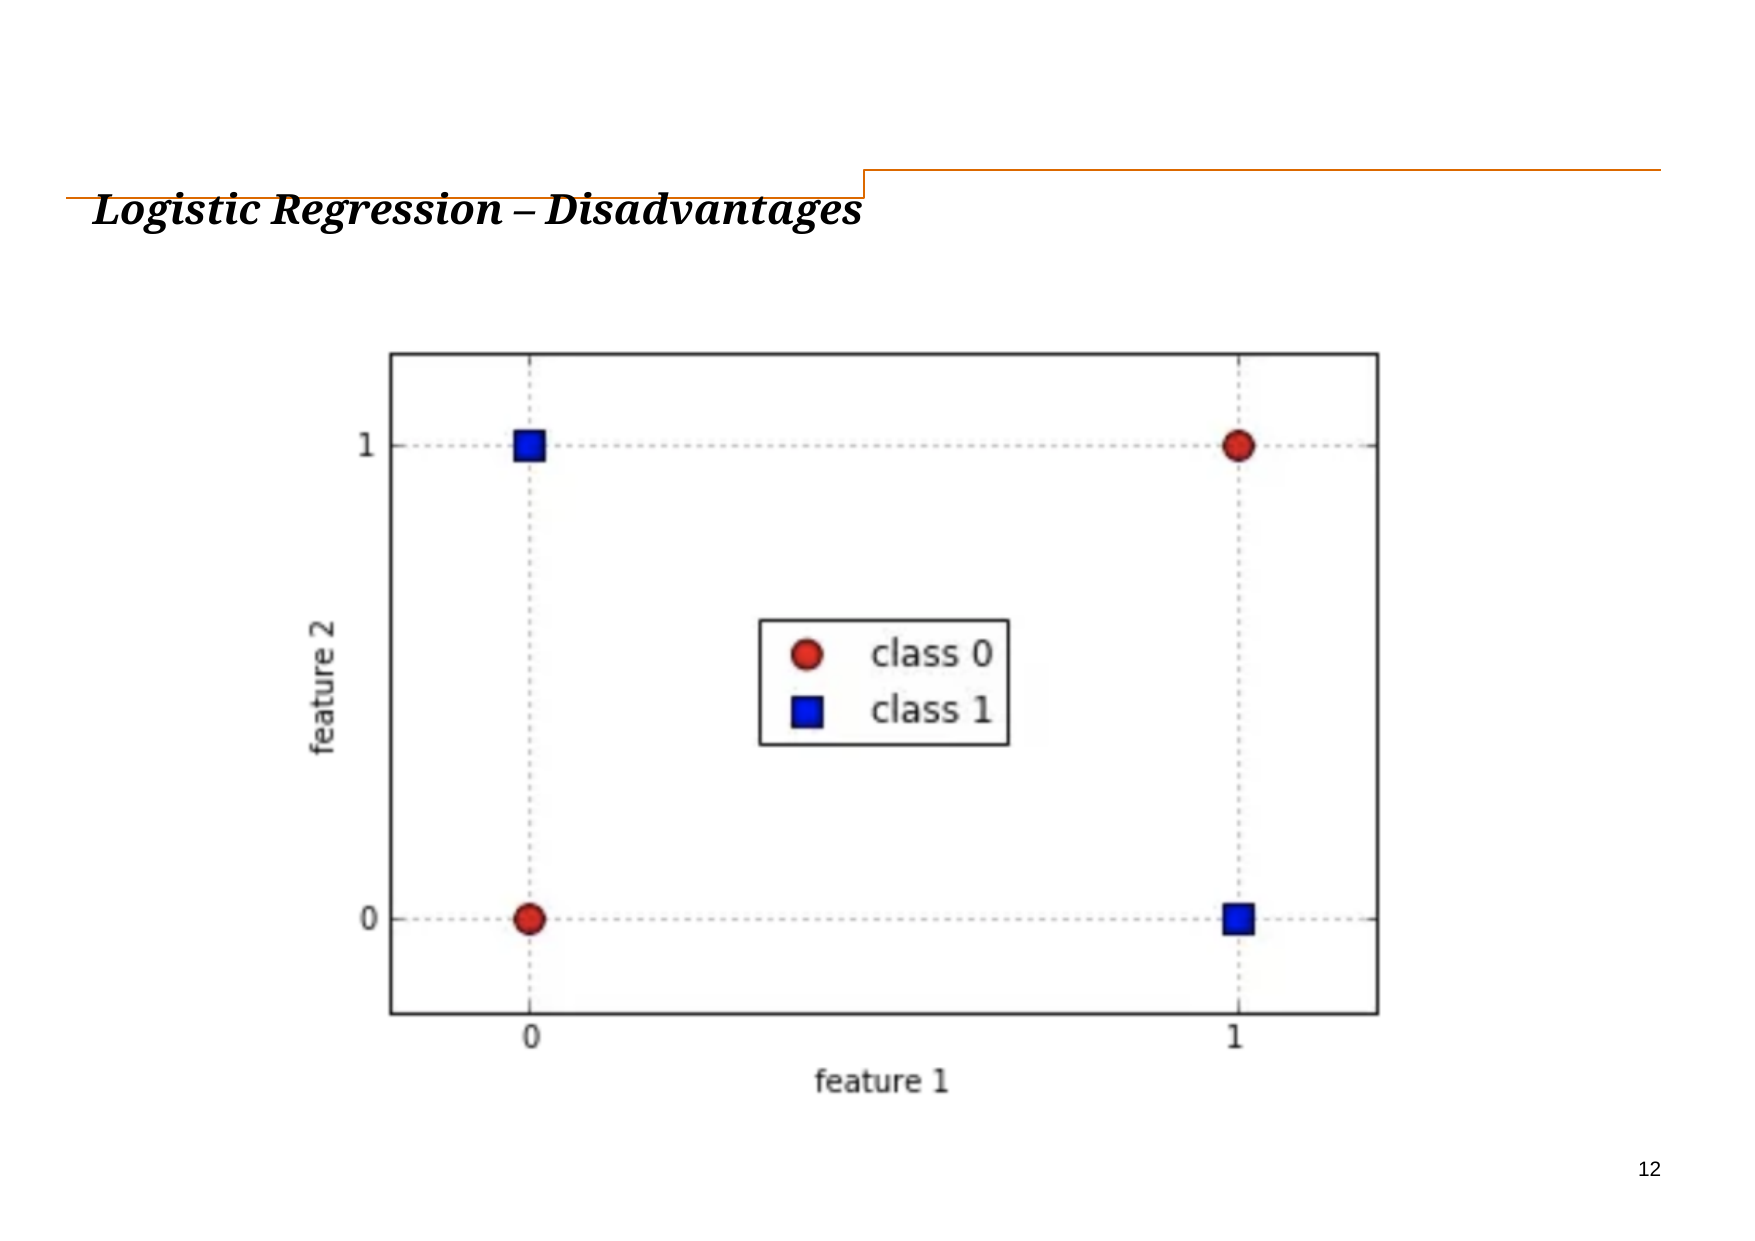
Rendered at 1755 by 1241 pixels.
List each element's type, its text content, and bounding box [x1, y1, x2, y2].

slide_number 12 [1368, 1155, 1662, 1180]
title Logistic Regression – Disadvantages [93, 182, 1662, 333]
picture [250, 312, 1469, 1134]
